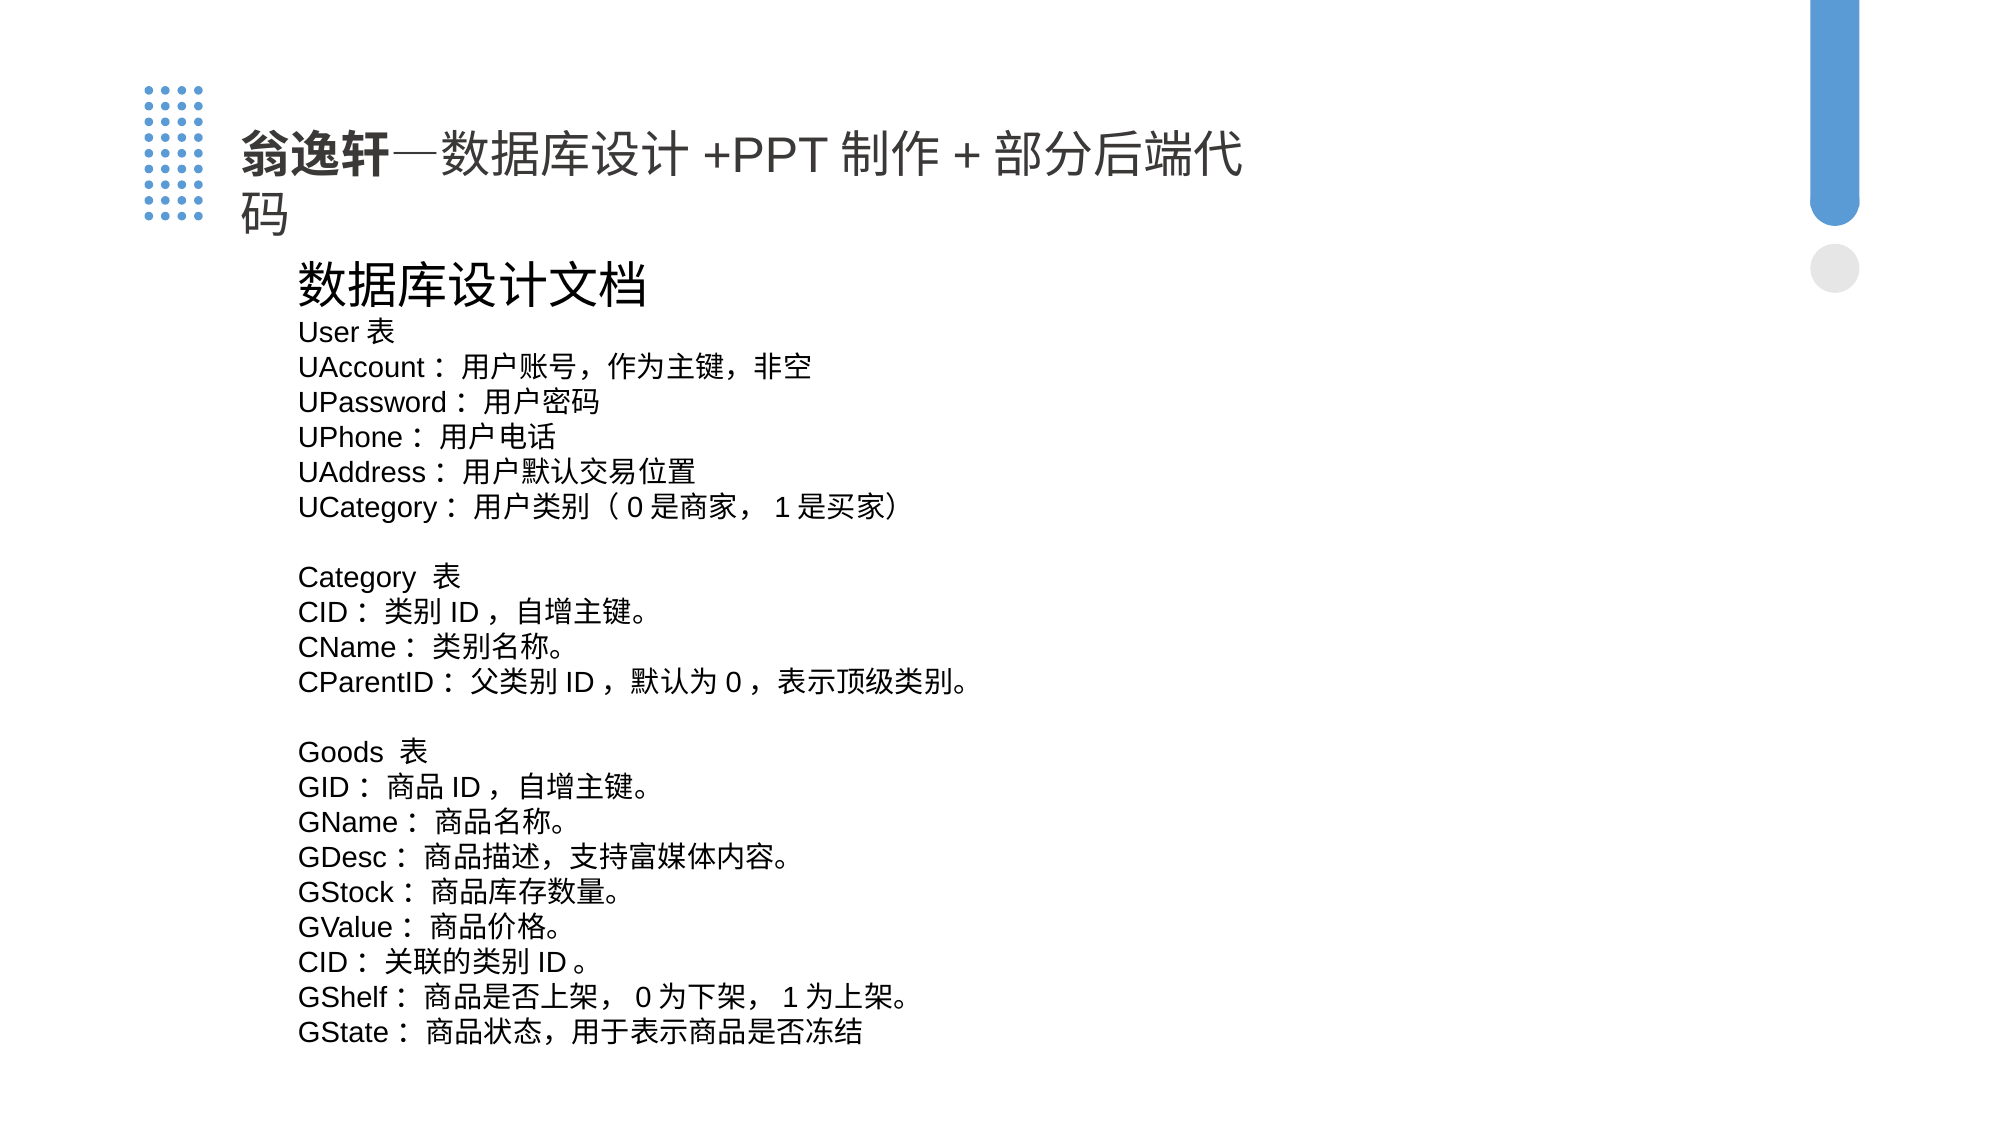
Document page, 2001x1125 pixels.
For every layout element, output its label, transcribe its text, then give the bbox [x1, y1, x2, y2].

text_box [106, 124, 241, 183]
text_box 数据库设计文档 User表 UAccount：用户账号，作为主键，非空 UPassword：用户密码 UPhone：用户电话 UAddress：用户默认交易位置 UCategory：用户类别（0是商家，1是买家） Category 表 CID：类别ID，自增主键。 CName：类别名称。 CParentID：父类别ID，默认为0，表示顶级类别。 Goods 表 GID：商品ID，自增主键。 GName：商品名称。 GDesc：商品描述，支持富媒体内容。 GStock：商品库存数量。 GValue：商品价格。 CID：关联的类别ID。 GShelf：商品是否上架，0为下架，1为上架。 GState：商品状态，用于表示商品是否冻结 [208, 206, 1671, 1056]
text_box 翁逸轩—数据库设计+PPT制作+部分后端代码 [225, 115, 1265, 196]
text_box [1810, 0, 1860, 293]
